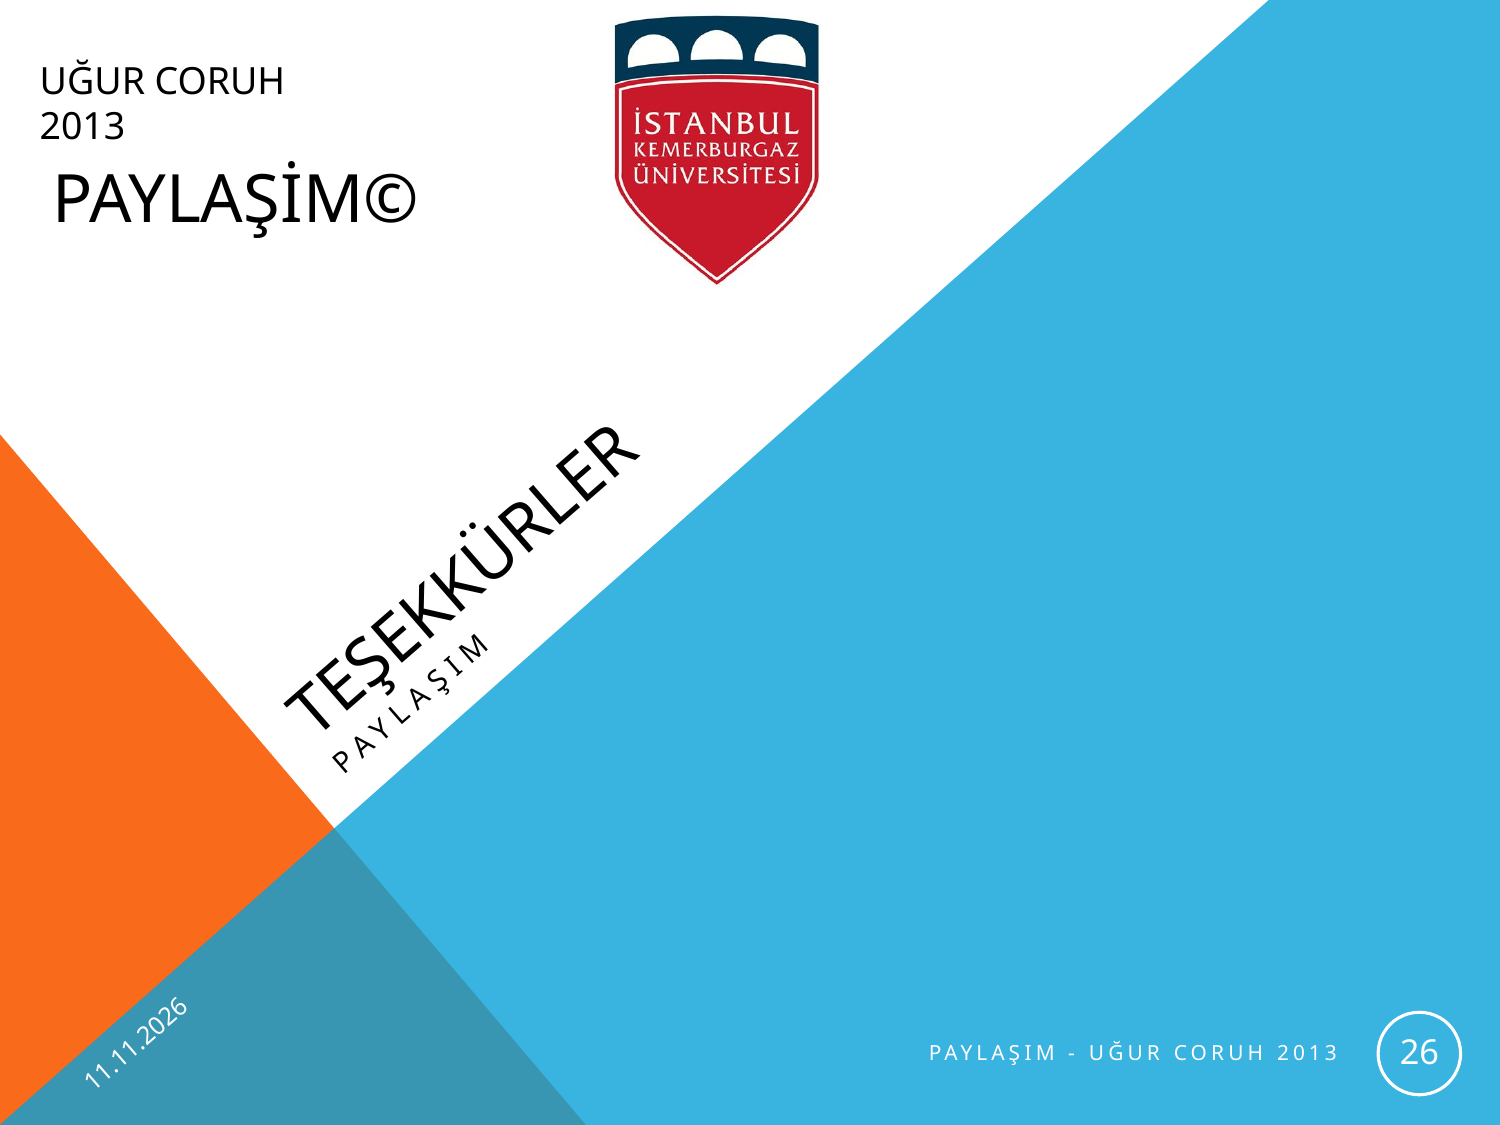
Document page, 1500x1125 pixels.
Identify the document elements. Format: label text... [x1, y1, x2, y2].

slide_number 26 [1376, 1010, 1463, 1097]
picture [612, 12, 822, 288]
footer PAYLAŞIM - UĞUR CORUH 2013 [577, 1031, 1352, 1076]
text_box UĞUR CORUH 2013 [24, 49, 400, 155]
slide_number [65, 849, 357, 1109]
title TEŞEKKÜRLER [182, 4, 1012, 761]
text_box paylaşim© [37, 125, 504, 238]
subtitle PAYLAŞIM [312, 61, 1154, 804]
